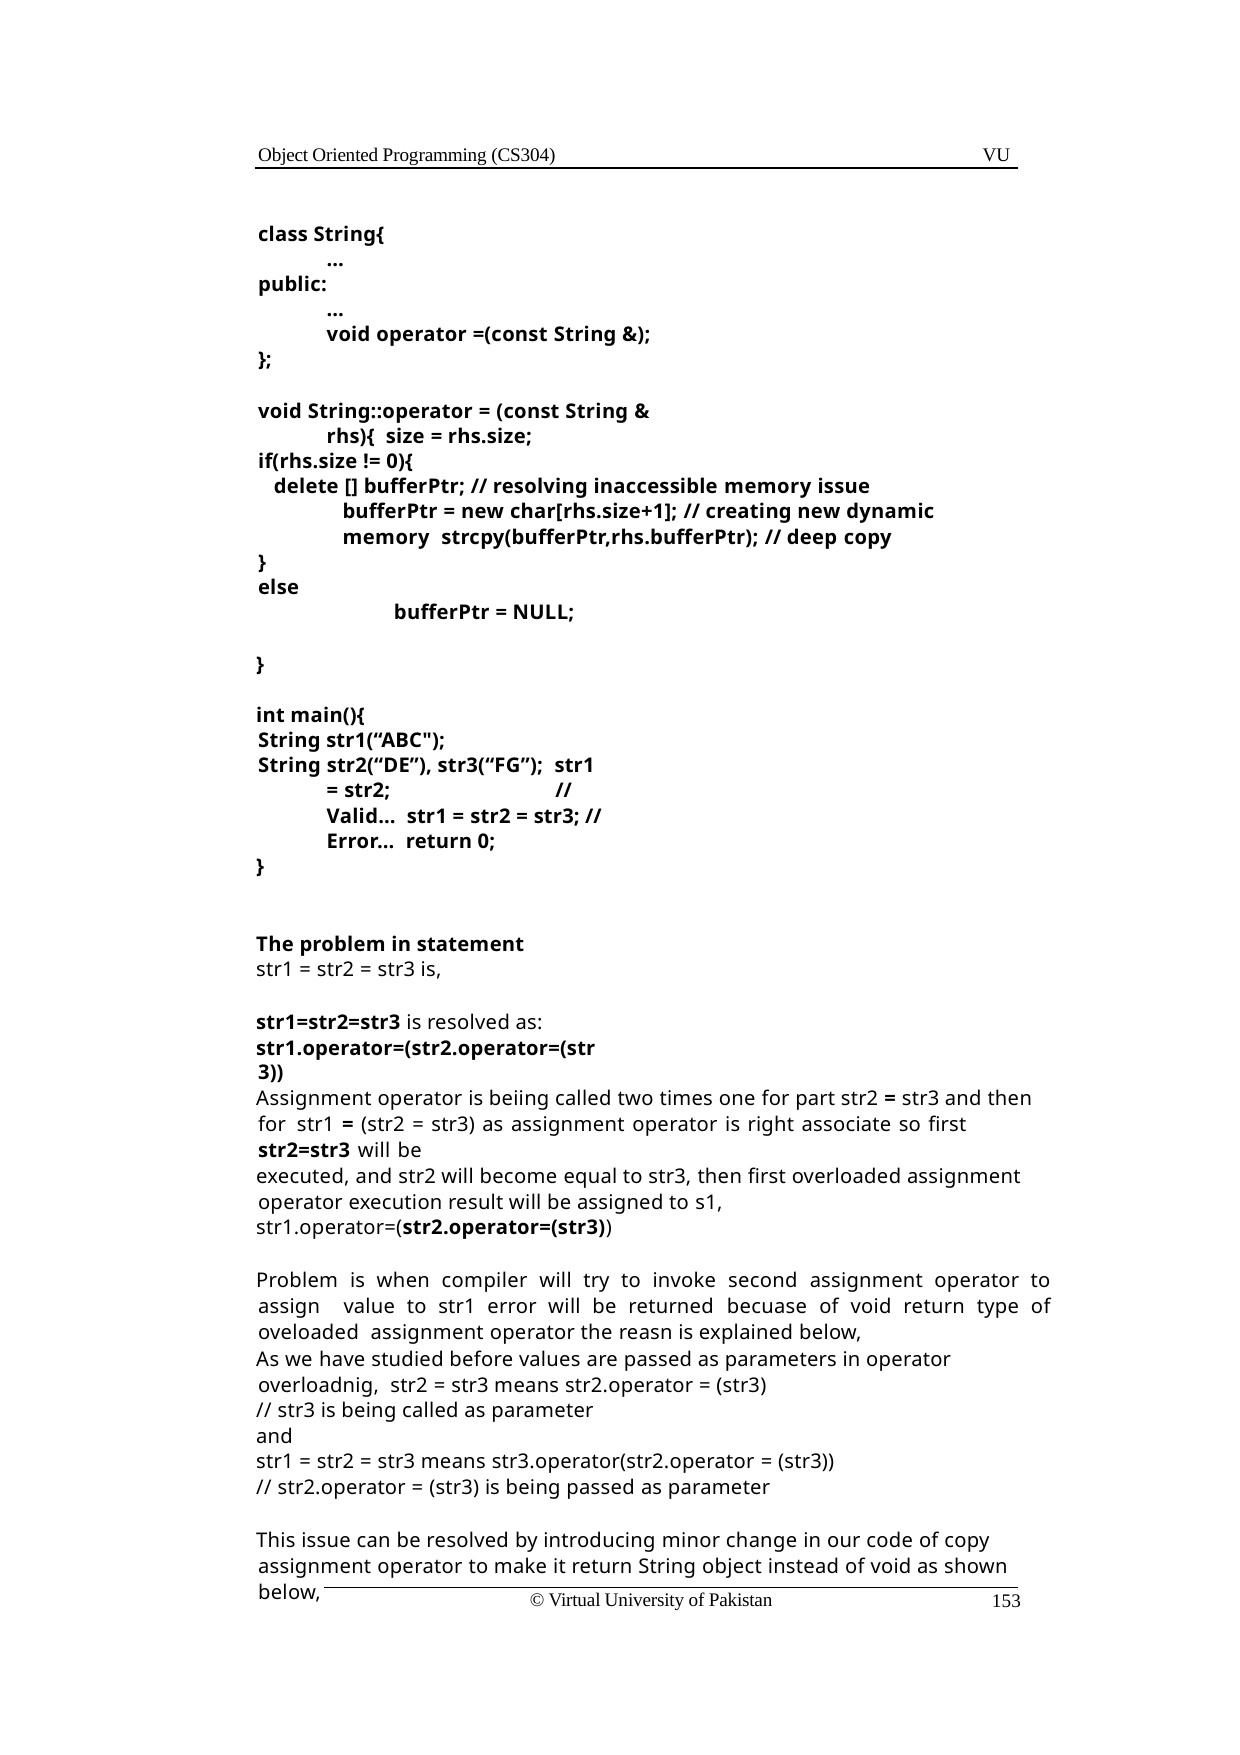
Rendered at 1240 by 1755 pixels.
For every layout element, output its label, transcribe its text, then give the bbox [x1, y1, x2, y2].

text_box 153 [989, 1604, 1023, 1612]
text_box Object Oriented Programming (CS304) [256, 141, 561, 166]
text_box class String{ … public: … void operator =(const String &); }; void String::operator = (const String & rhs){ size = rhs.size; if(rhs.size != 0){ delete [] bufferPtr; // resolving inaccessible memory issue bufferPtr = new char[rhs.size+1]; // creating new dynamic memory strcpy(bufferPtr,rhs.bufferPtr); // deep copy } else bufferPtr = NULL; } int main(){ String str1(“ABC"); String str2(“DE”), str3(“FG”); str1 = str2; // Valid… str1 = str2 = str3; // Error… return 0; } The problem in statement str1 = str2 = str3 is, str1=str2=str3 is resolved as: str1.operator=(str2.operator=(str3)) Assignment operator is beiing called two times one for part str2 = str3 and then for str1 = (str2 = str3) as assignment operator is right associate so first str2=str3 will be executed, and str2 will become equal to str3, then first overloaded assignment operator execution result will be assigned to s1, str1.operator=(str2.operator=(str3)) Problem is when compiler will try to invoke second assignment operator to assign value to str1 error will be returned becuase of void return type of oveloaded assignment operator the reasn is explained below, As we have studied before values are passed as parameters in operator overloadnig, str2 = str3 means str2.operator = (str3) // str3 is being called as parameter and str1 = str2 = str3 means str3.operator(str2.operator = (str3)) // str2.operator = (str3) is being passed as parameter This issue can be resolved by introducing minor change in our code of copy assignment operator to make it return String object instead of void as shown below, [256, 220, 1052, 1604]
text_box VU [980, 141, 1013, 166]
text_box © Virtual University of Pakistan [527, 1604, 781, 1610]
